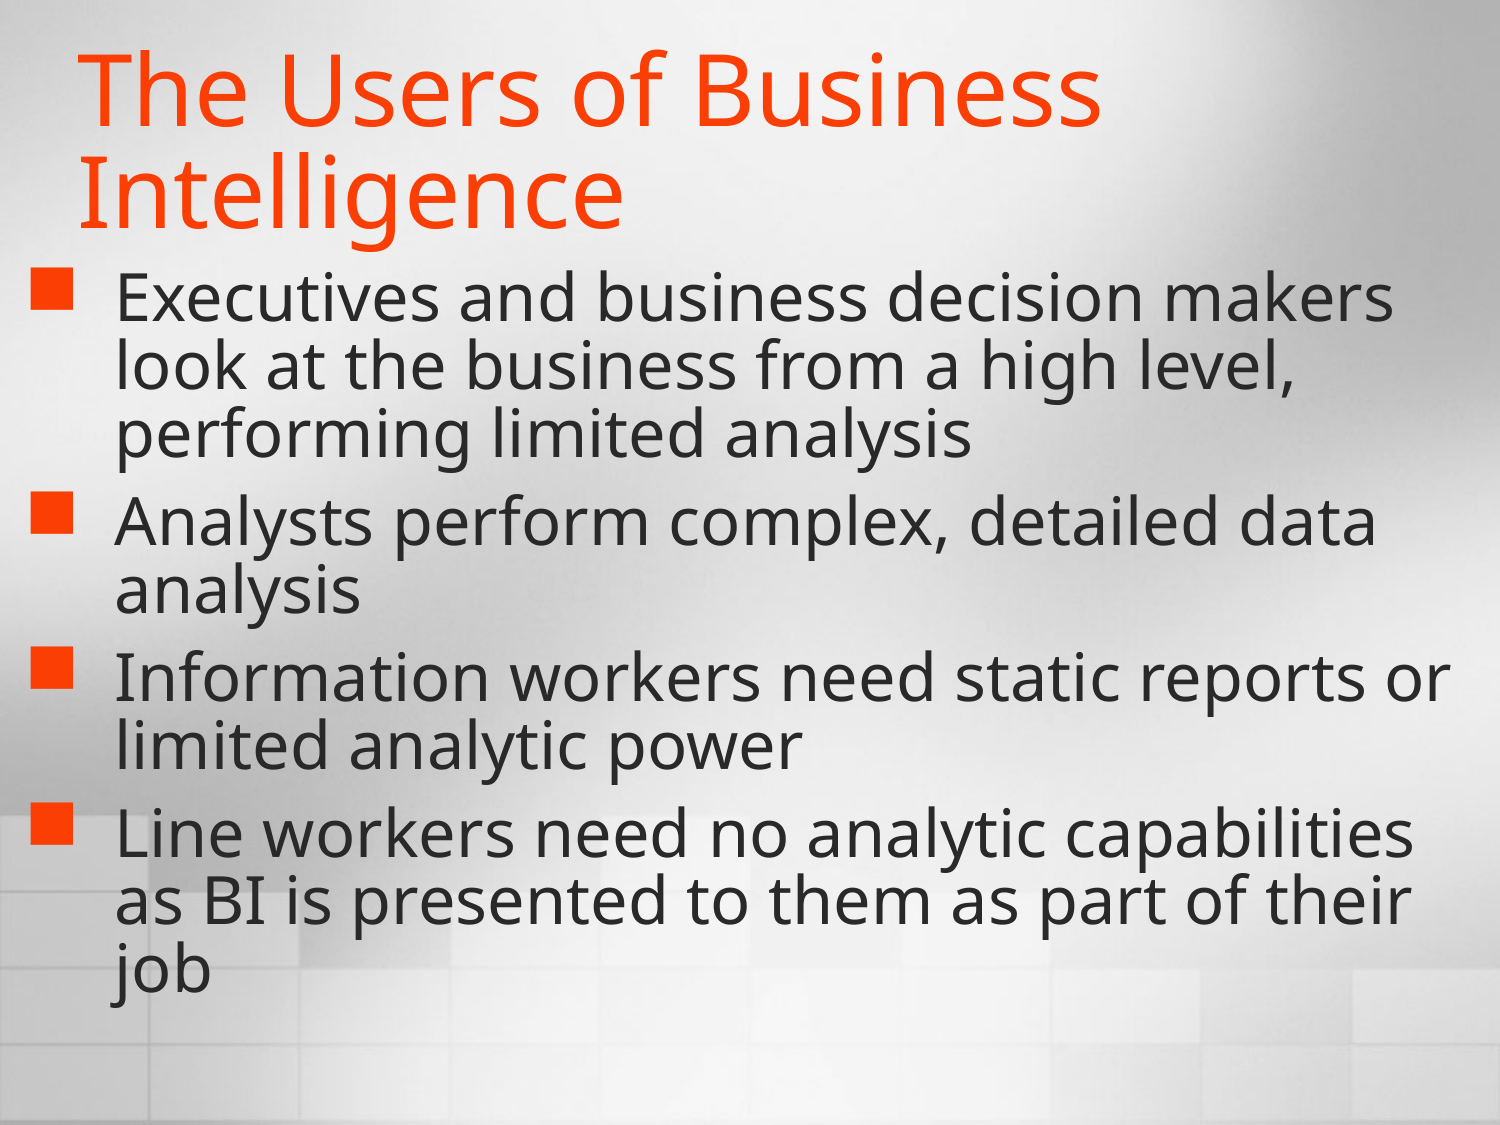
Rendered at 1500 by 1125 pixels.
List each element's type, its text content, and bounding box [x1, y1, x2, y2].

list Executives and business decision makers look at the business from a high level, performing limited analysis Analysts perform complex, detailed data analysis Information workers need static reports or limited analytic power Line workers need no analytic capabilities as BI is presented to them as part of their job [17, 259, 1481, 1027]
title The Users of Business Intelligence [62, 37, 1440, 257]
picture [0, 0, 1500, 1125]
